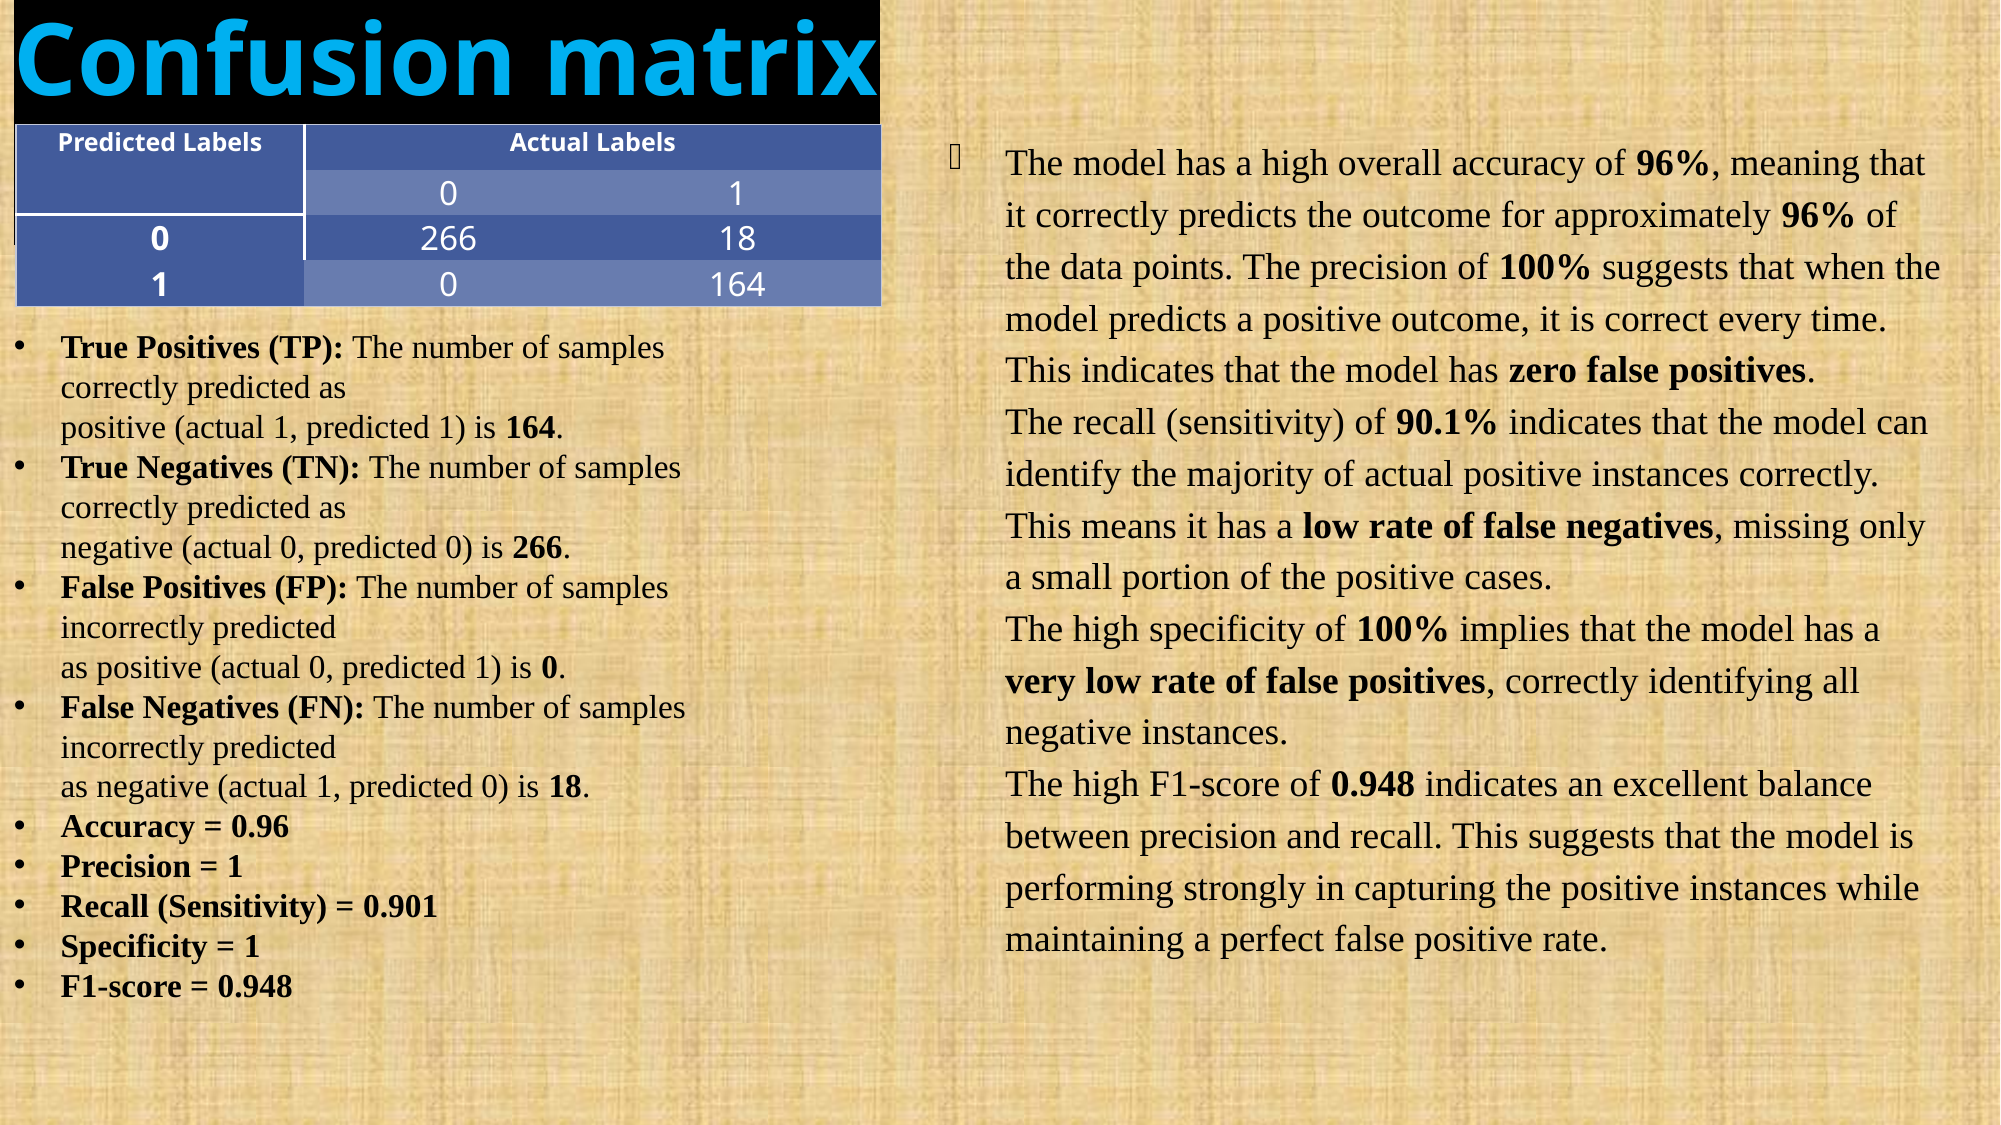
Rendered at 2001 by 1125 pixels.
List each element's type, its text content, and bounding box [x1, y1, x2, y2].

table_cell 266 [306, 215, 593, 260]
table_cell 0 [306, 170, 593, 215]
table_cell 18 [593, 215, 881, 260]
table_cell 0 [304, 260, 593, 306]
text_box True Positives (TP): The number of samples correctly predicted as positive (actual 1, predicted 1) is 164. True Negatives (TN): The number of samples correctly predicted as negative (actual 0, predicted 0) is 266. False Positives (FP): The number of samples incorrectly predicted as positive (actual 0, predicted 1) is 0. False Negatives (FN): The number of samples incorrectly predicted as negative (actual 1, predicted 0) is 18. Accuracy = 0.96 Precision = 1 Recall (Sensitivity) = 0.901 Specificity = 1 F1-score = 0.948 [0, 318, 738, 1012]
table_header Actual Labels [306, 125, 881, 170]
text_box The model has a high overall accuracy of 96%, meaning that it correctly predicts the outcome for approximately 96% of the data points. The precision of 100% suggests that when the model predicts a positive outcome, it is correct every time. This indicates that the model has zero false positives. The recall (sensitivity) of 90.1% indicates that the model can identify the majority of actual positive instances correctly. This means it has a low rate of false negatives, missing only a small portion of the positive cases. The high specificity of 100% implies that the model has a very low rate of false positives, correctly identifying all negative instances. The high F1-score of 0.948 indicates an excellent balance between precision and recall. This suggests that the model is performing strongly in capturing the positive instances while maintaining a perfect false positive rate. [933, 124, 1958, 967]
table_cell 1 [17, 260, 304, 306]
table_cell 1 [593, 170, 881, 215]
table_header Predicted Labels [17, 125, 303, 213]
table_cell 0 [17, 216, 303, 260]
picture [0, 0, 2001, 1125]
text_box Confusion matrix for first model - [0, 0, 1000, 243]
table_cell 164 [593, 260, 881, 306]
